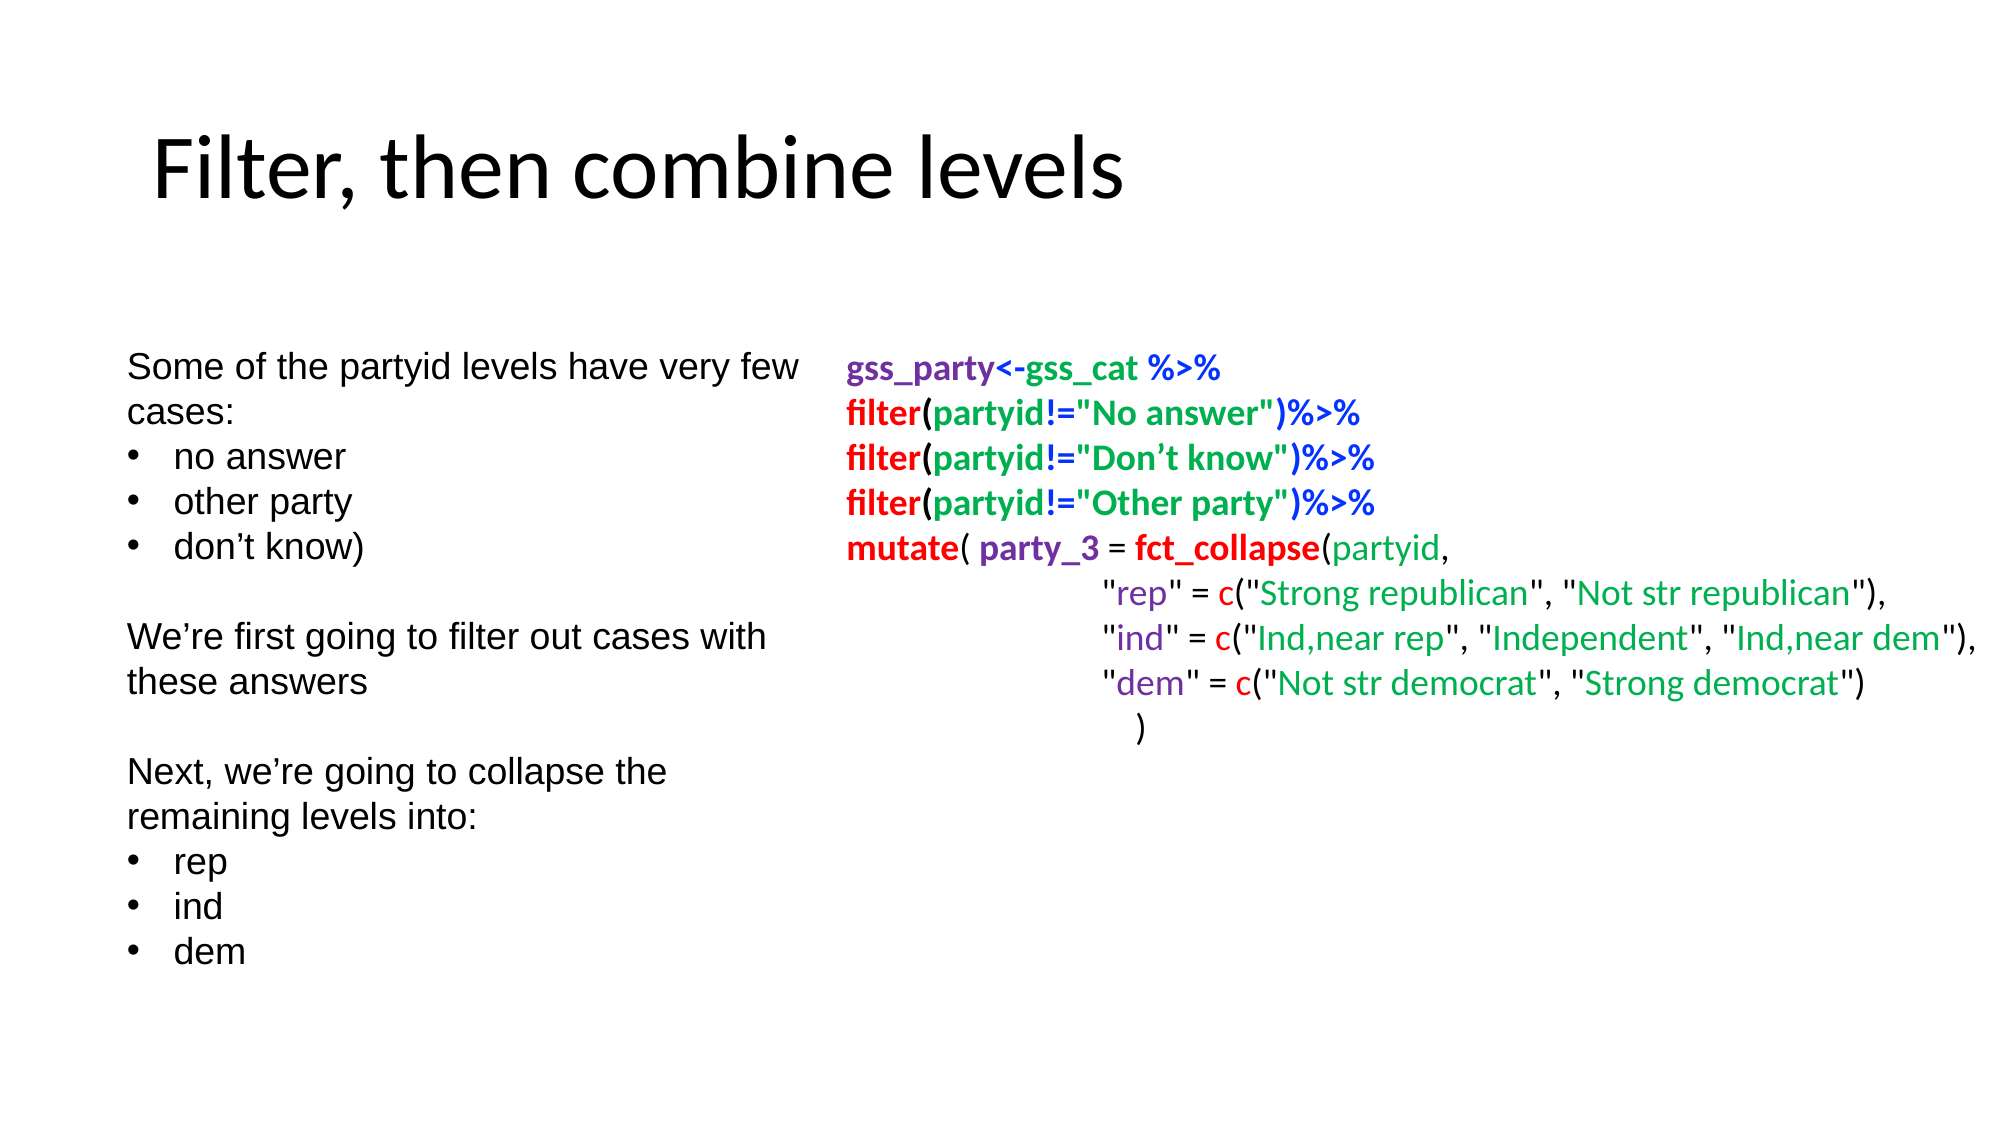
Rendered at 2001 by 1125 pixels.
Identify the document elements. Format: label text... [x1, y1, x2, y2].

title Filter, then combine levels [137, 59, 1863, 278]
text_box gss_party<-gss_cat %>% filter(partyid!="No answer")%>% filter(partyid!="Don’t know")%>% filter(partyid!="Other party")%>% mutate( party_3 = fct_collapse(partyid, "rep" = c("Strong republican", "Not str republican"), "ind" = c("Ind,near rep", "Independent", "Ind,near dem"), "dem" = c("Not str democrat", "Strong democrat") ) [832, 334, 2000, 755]
text_box Some of the partyid levels have very few cases: no answer other party don’t know) We’re first going to filter out cases with these answers Next, we’re going to collapse the remaining levels into: rep ind dem [112, 334, 832, 1015]
